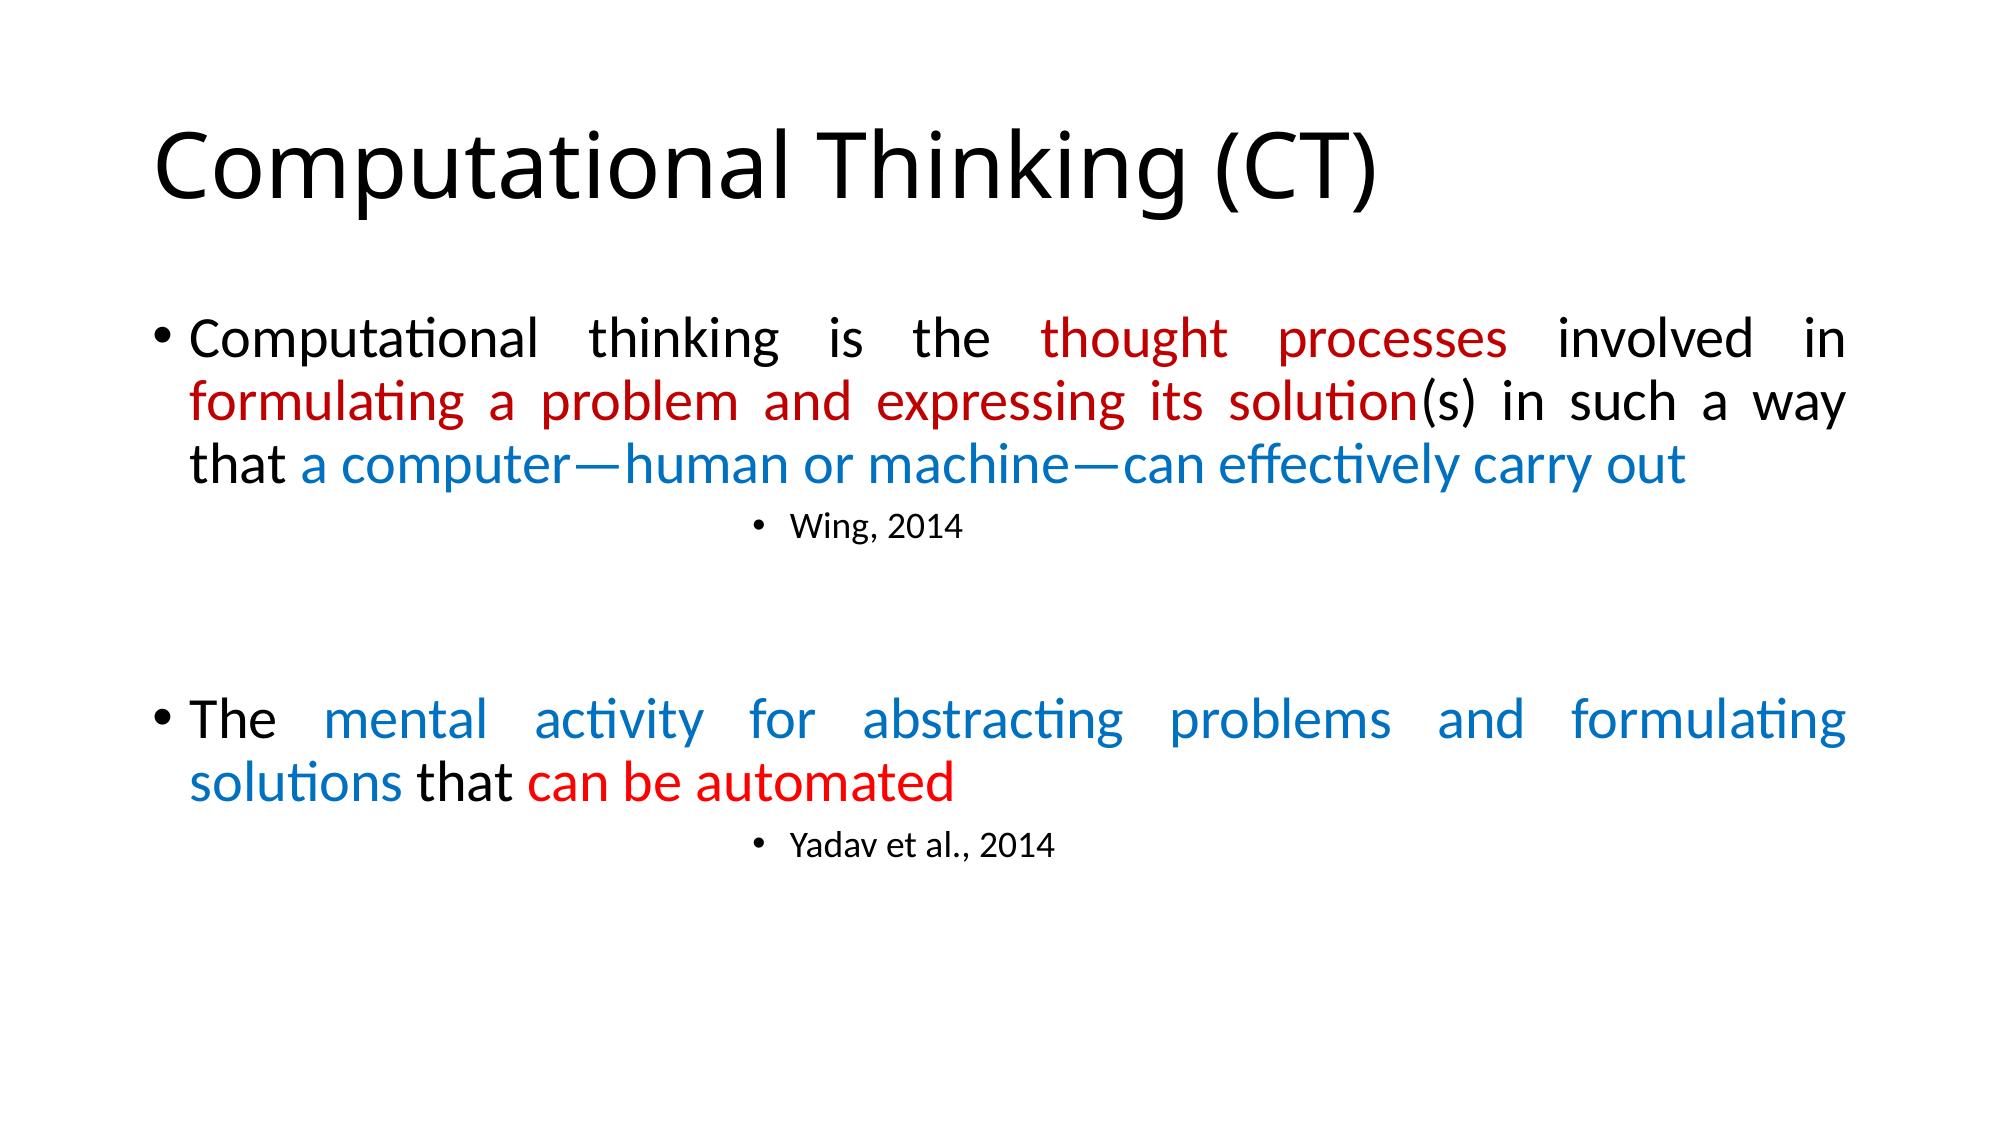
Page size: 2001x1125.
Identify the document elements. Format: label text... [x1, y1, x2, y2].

title Computational Thinking (CT) [137, 59, 1863, 278]
list Computational thinking is the thought processes involved in formulating a problem and expressing its solution(s) in such a way that a computer—human or machine—can effectively carry out Wing, 2014 The mental activity for abstracting problems and formulating solutions that can be automated Yadav et al., 2014 [137, 299, 1863, 1014]
